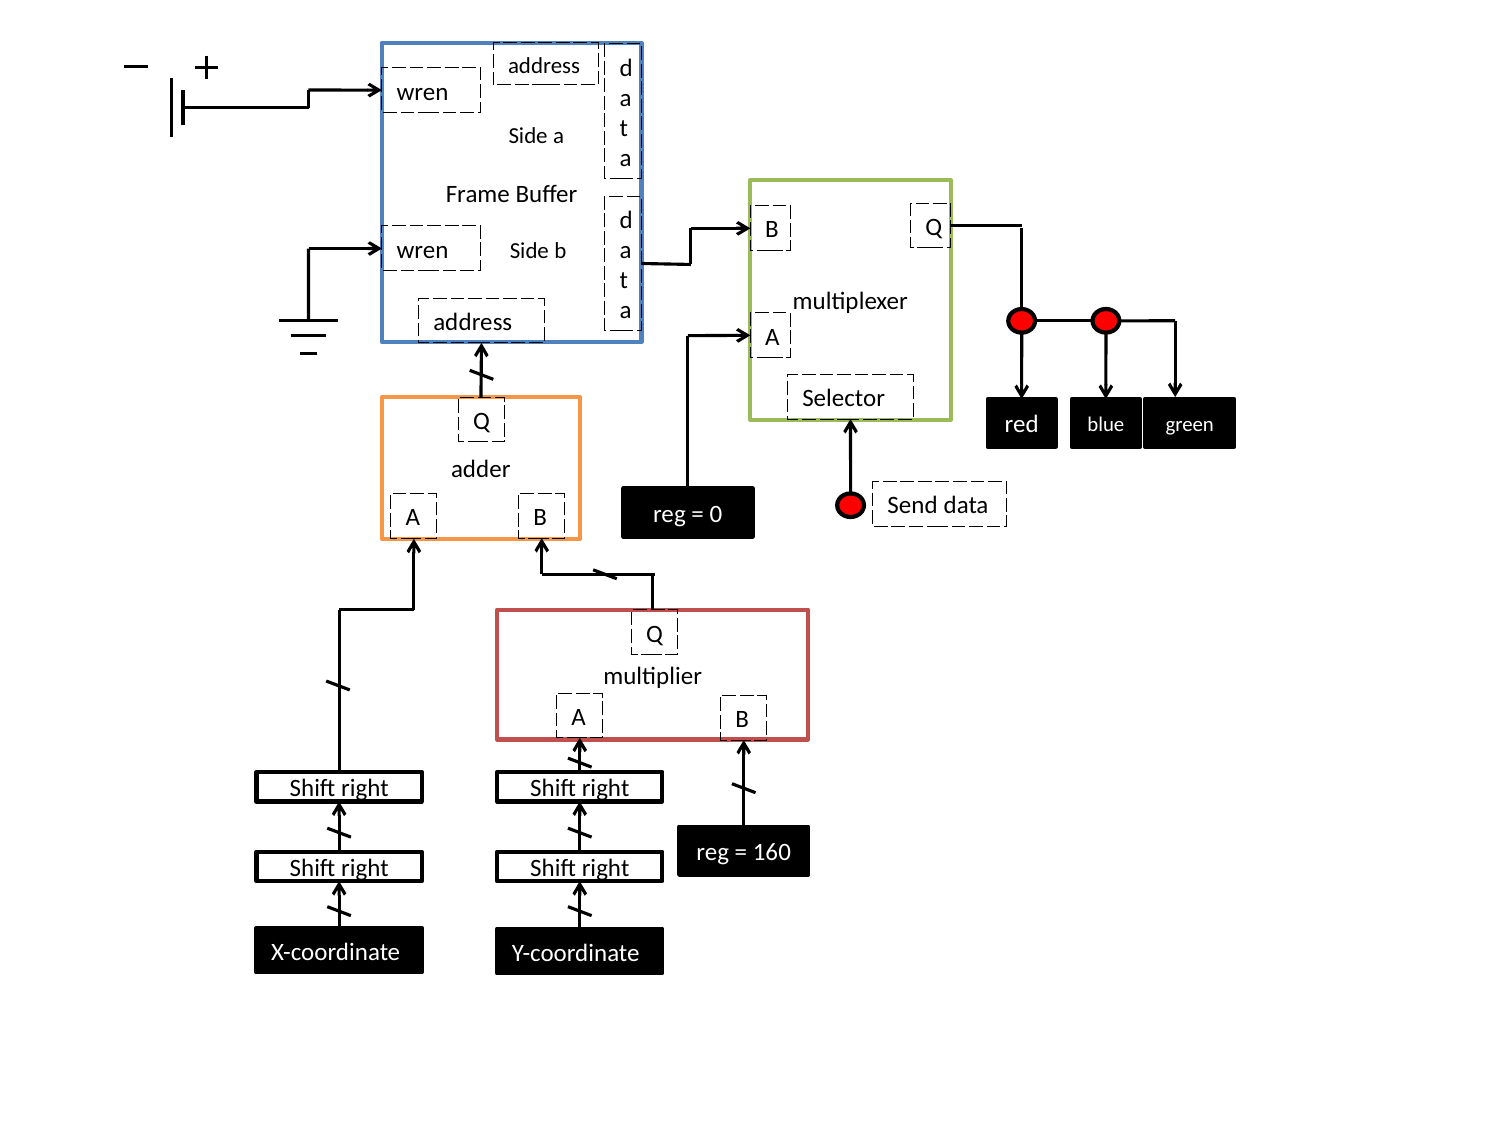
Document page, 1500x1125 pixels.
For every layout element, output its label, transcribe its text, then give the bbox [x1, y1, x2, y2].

text_box Shift right [495, 850, 664, 883]
text_box A [556, 693, 603, 738]
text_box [567, 906, 592, 916]
text_box wren [381, 225, 481, 271]
text_box A [750, 312, 791, 358]
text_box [469, 370, 494, 380]
text_box [1090, 306, 1122, 335]
text_box Q [458, 397, 505, 442]
text_box reg = 160 [677, 825, 810, 877]
text_box data [604, 43, 642, 179]
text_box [325, 680, 350, 691]
text_box blue [1070, 397, 1142, 449]
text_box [592, 569, 617, 579]
text_box multiplier [495, 608, 810, 742]
text_box multiplexer [748, 178, 953, 422]
text_box address [418, 298, 545, 343]
text_box Shift right [254, 770, 424, 804]
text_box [327, 827, 352, 838]
text_box reg = 0 [621, 486, 755, 539]
text_box address [493, 42, 599, 85]
text_box wren [381, 67, 481, 113]
text_box Q [631, 609, 678, 655]
text_box [1006, 307, 1037, 335]
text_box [567, 757, 592, 768]
text_box adder [380, 395, 582, 541]
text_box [327, 906, 352, 916]
text_box Selector [787, 374, 914, 420]
text_box Shift right [495, 770, 664, 804]
text_box A [390, 493, 437, 539]
text_box Send data [872, 481, 1007, 527]
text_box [567, 827, 592, 838]
text_box Side a [493, 113, 590, 156]
text_box Frame Buffer [380, 41, 644, 344]
text_box B [750, 205, 791, 251]
text_box B [518, 493, 565, 539]
text_box X-coordinate [254, 926, 424, 974]
text_box Q [910, 203, 951, 248]
text_box Shift right [254, 850, 424, 883]
text_box Side b [495, 228, 592, 271]
text_box [835, 491, 867, 520]
text_box B [720, 695, 767, 741]
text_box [731, 783, 756, 793]
text_box red [986, 397, 1058, 449]
text_box data [604, 196, 642, 331]
text_box green [1143, 397, 1236, 449]
text_box Y-coordinate [495, 927, 664, 975]
